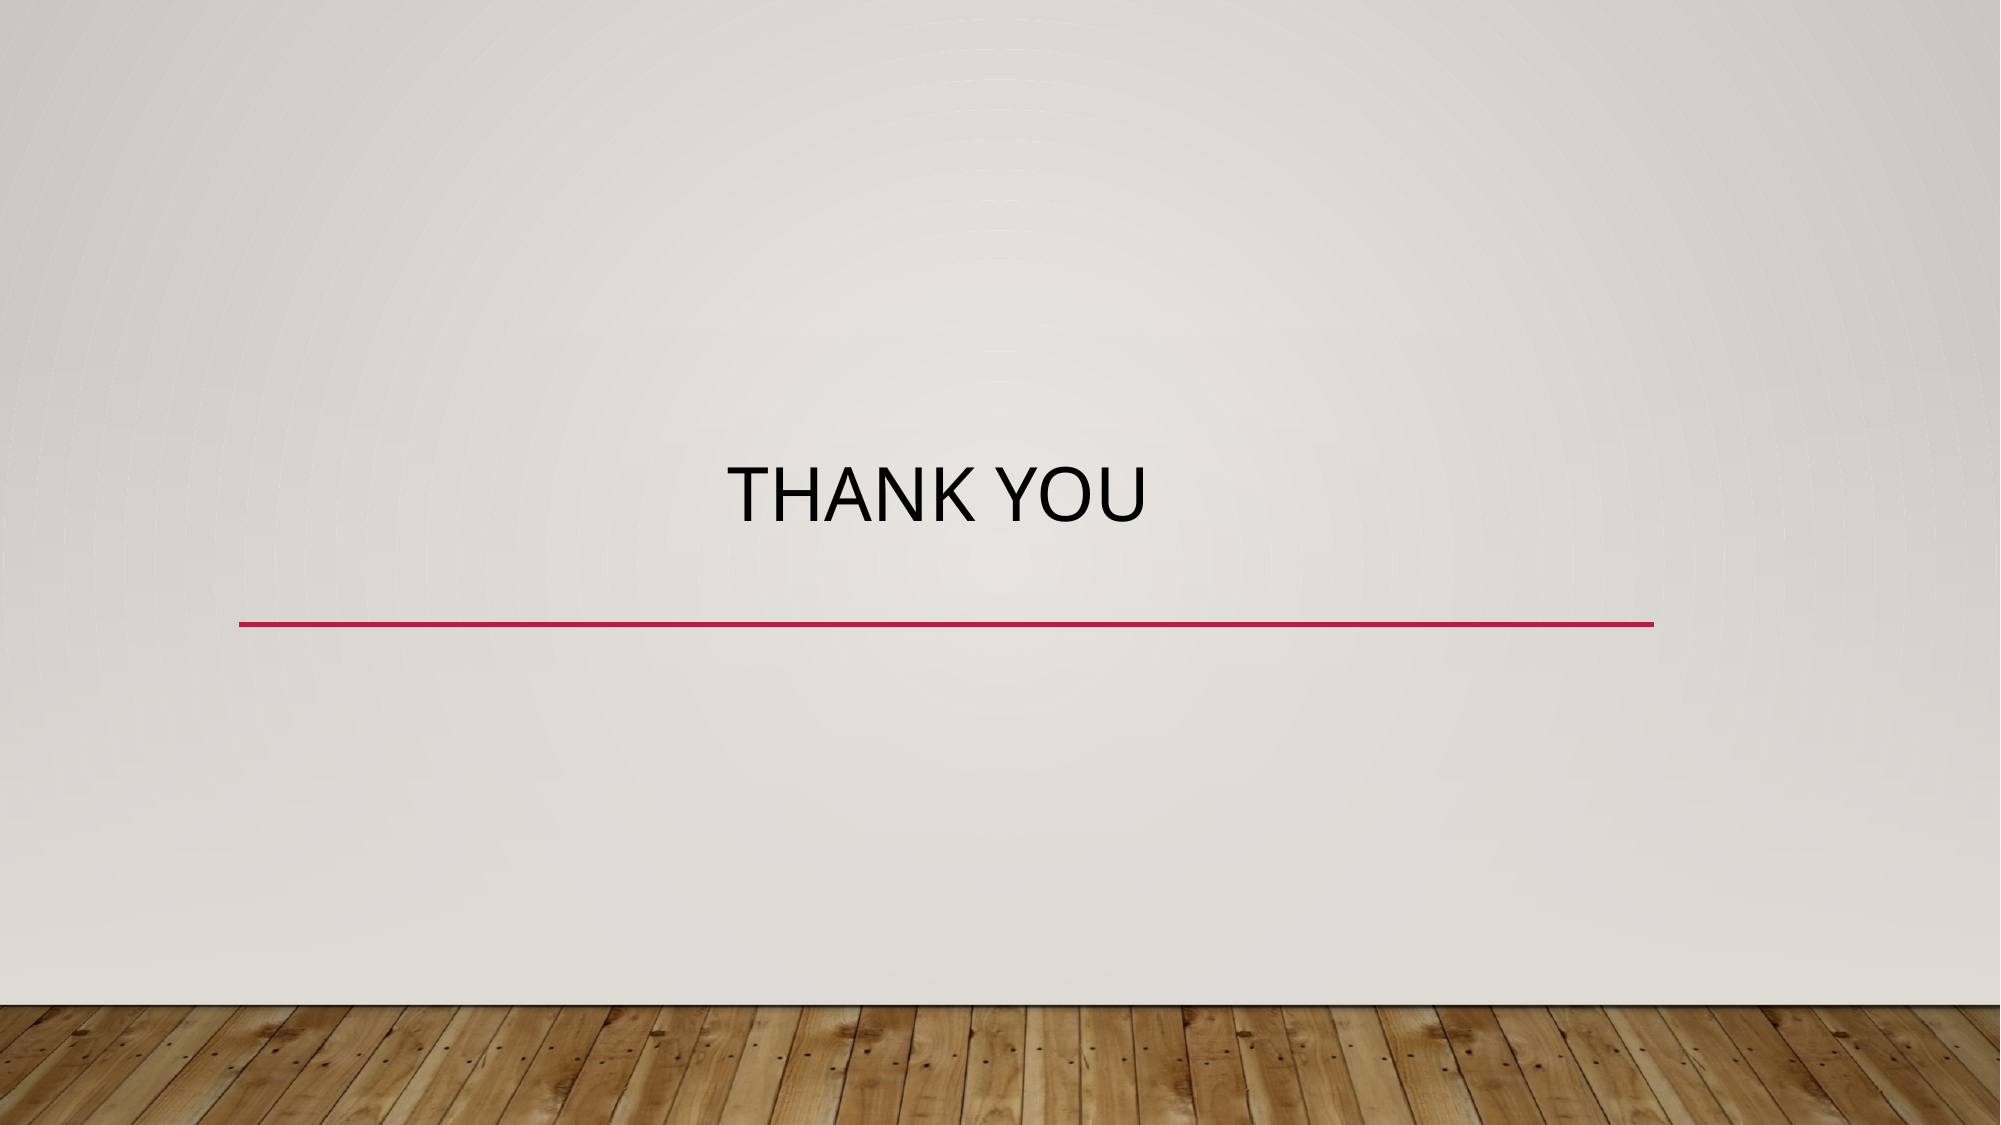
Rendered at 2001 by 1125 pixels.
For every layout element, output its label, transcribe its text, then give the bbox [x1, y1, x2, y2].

picture [0, 1005, 2000, 1125]
title Thank you [230, 296, 1648, 545]
